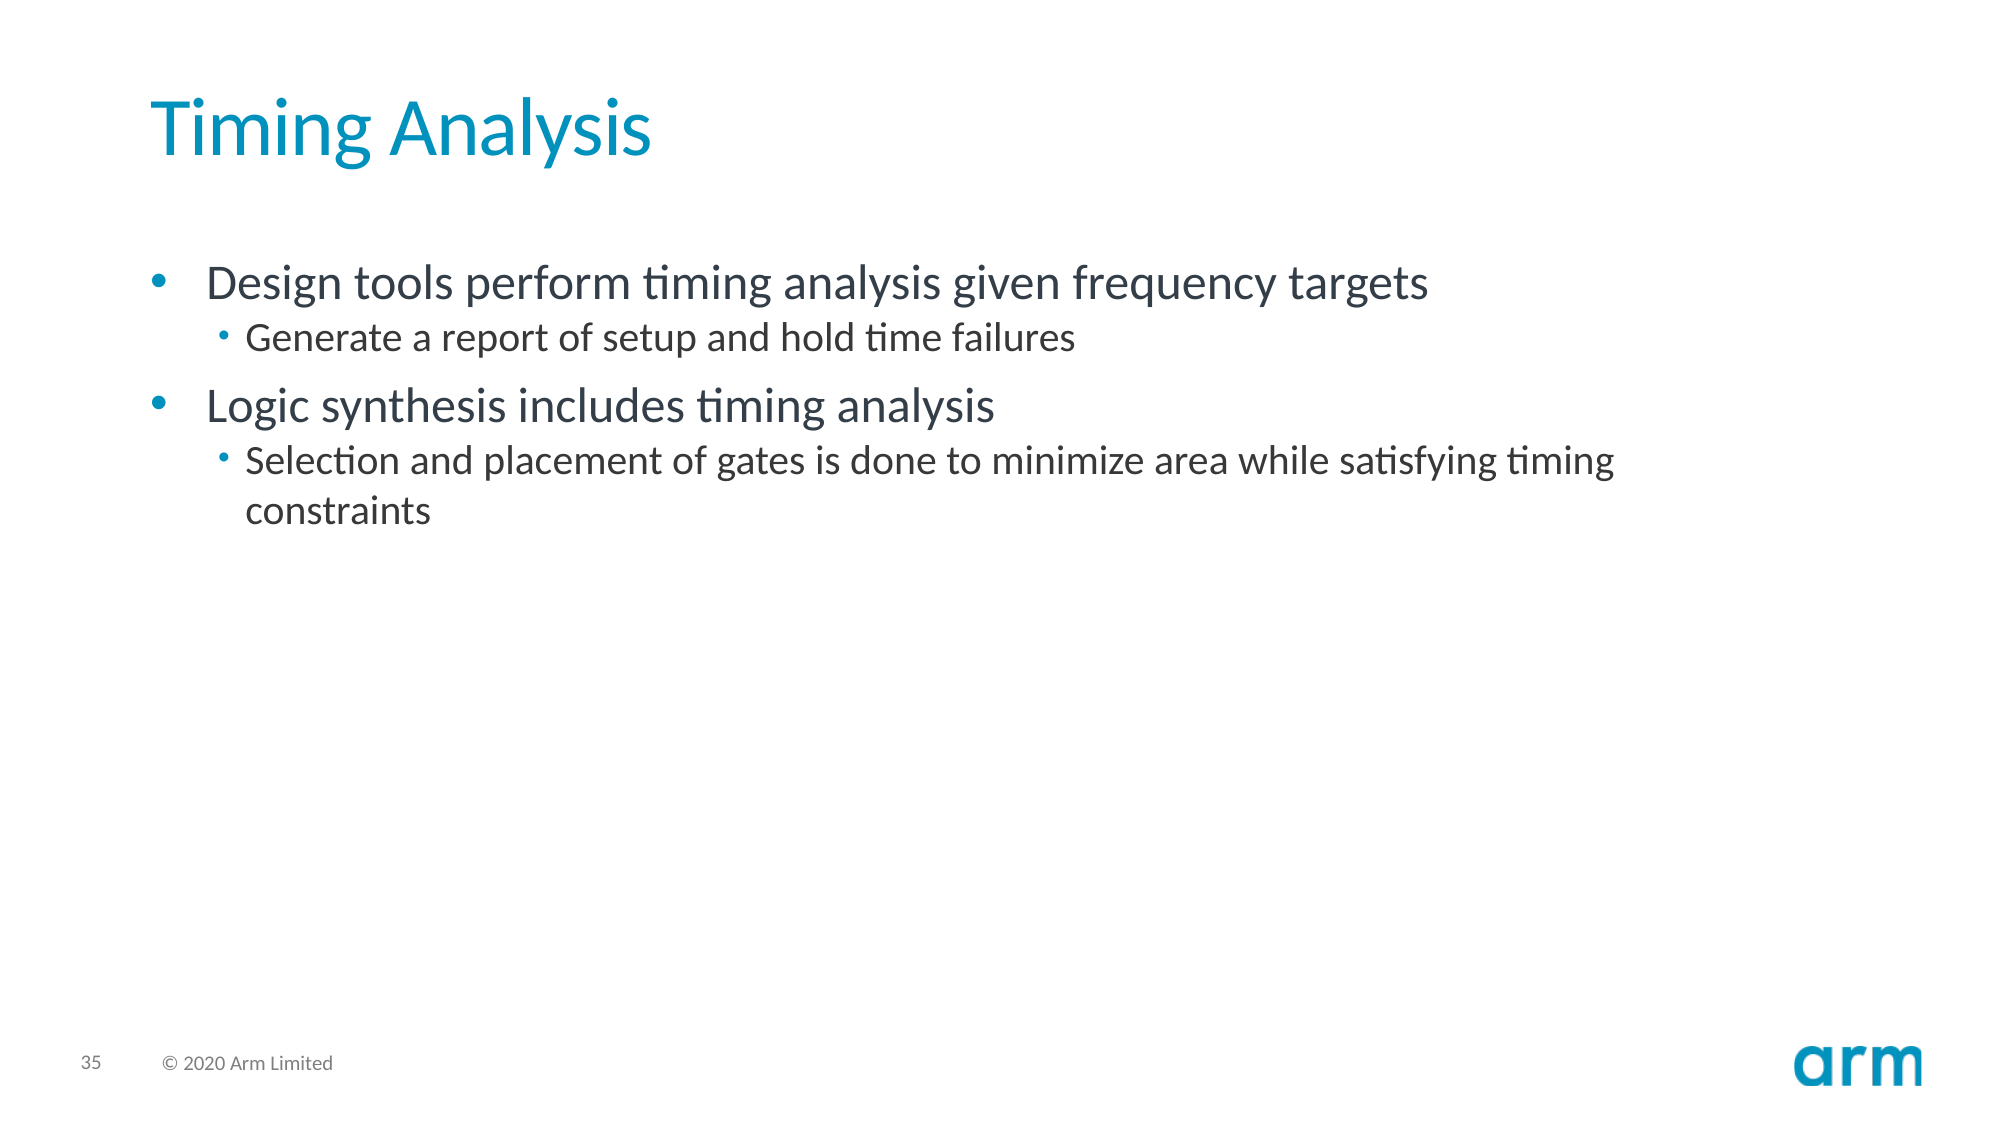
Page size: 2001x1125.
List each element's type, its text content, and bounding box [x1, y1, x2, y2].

list Design tools perform timing analysis given frequency targets Generate a report of setup and hold time failures Logic synthesis includes timing analysis Selection and placement of gates is done to minimize area while satisfying timing constraints [150, 249, 1638, 1000]
title Timing Analysis [150, 87, 1850, 200]
